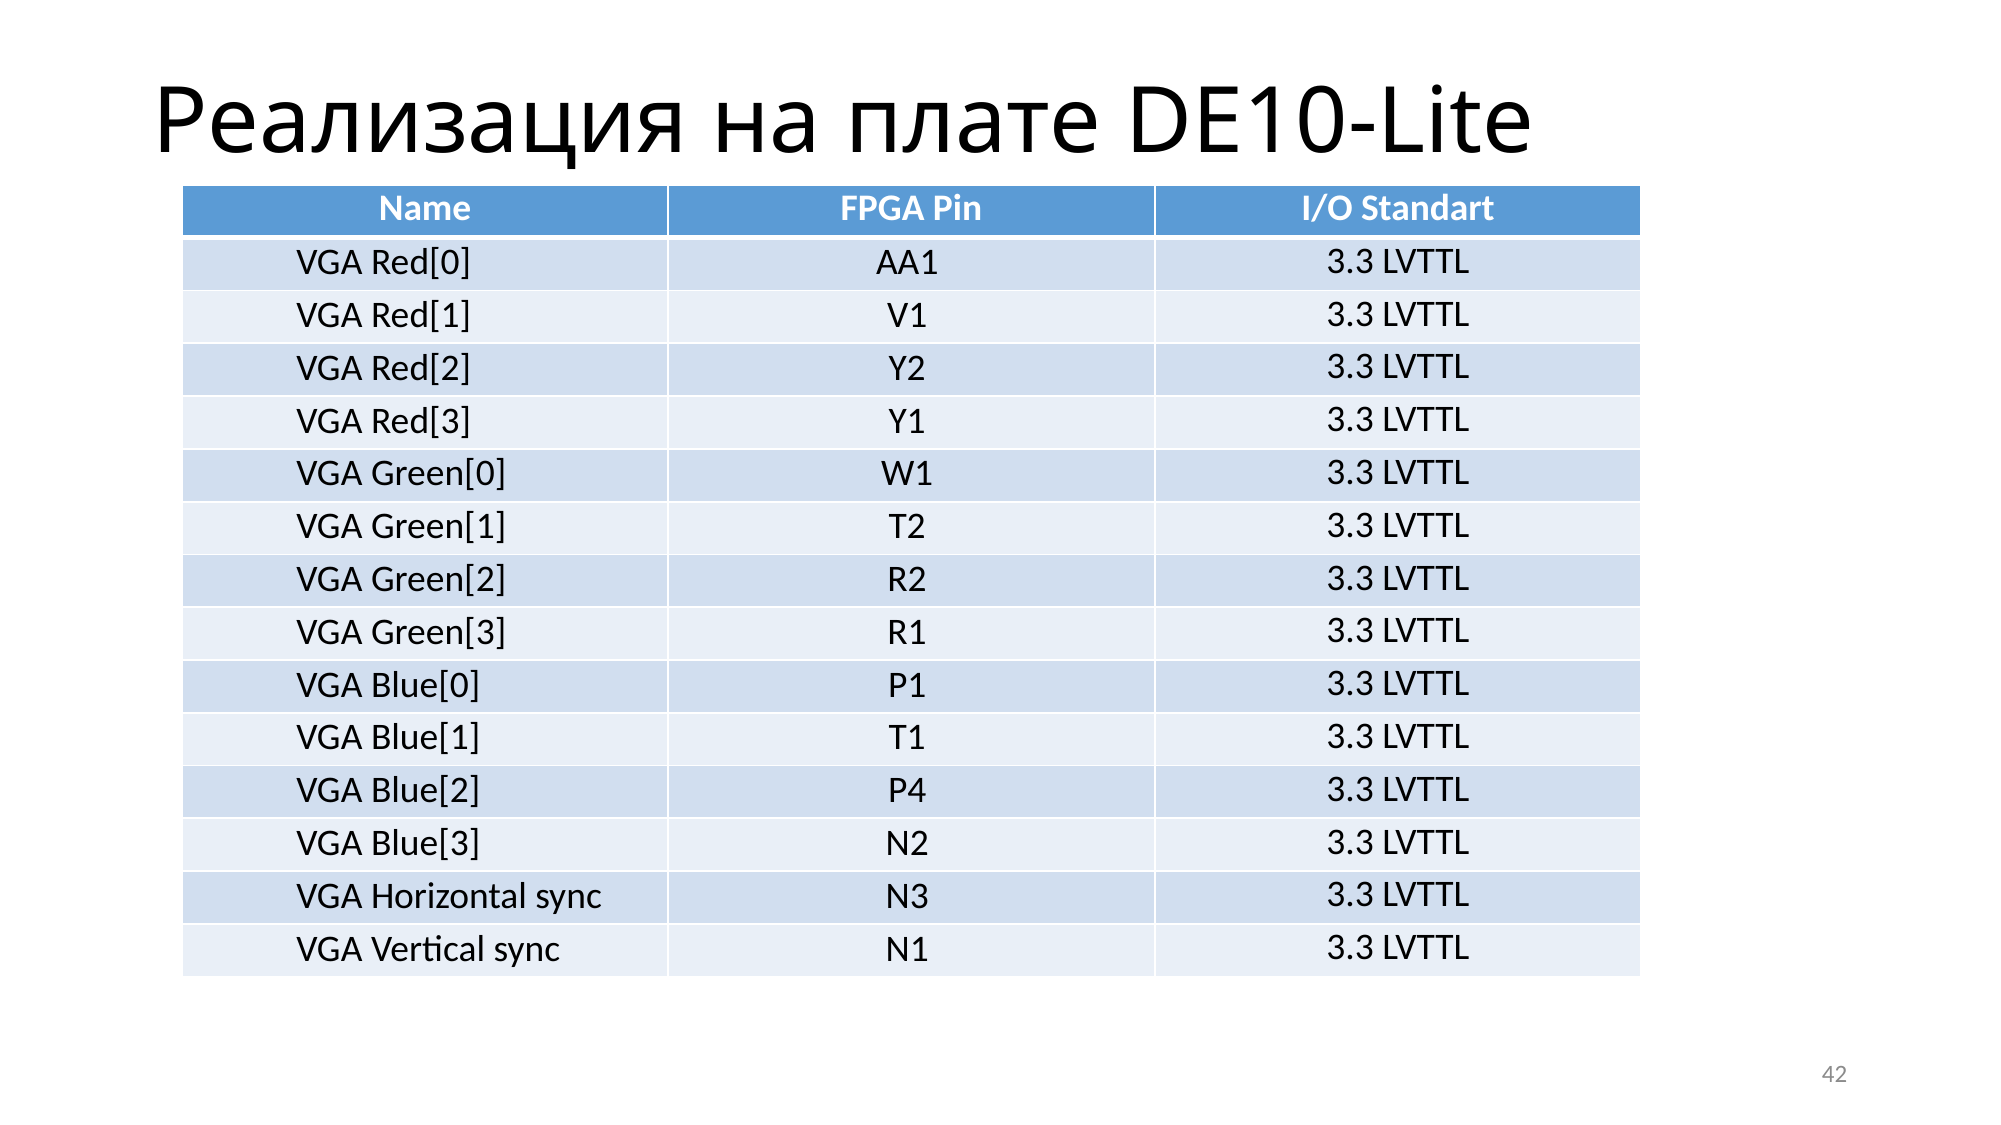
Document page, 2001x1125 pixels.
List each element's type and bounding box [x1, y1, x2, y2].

table_cell [1156, 661, 1640, 712]
table_cell [669, 503, 1154, 554]
table_cell [1156, 291, 1640, 342]
table_cell [183, 397, 667, 448]
table_cell [1156, 344, 1640, 395]
table_cell [1156, 397, 1640, 448]
table_cell [669, 925, 1154, 976]
table_cell [669, 661, 1154, 712]
table_cell [1156, 240, 1640, 290]
table_cell [669, 397, 1154, 448]
table_cell [669, 240, 1154, 290]
table_cell [669, 872, 1154, 923]
title [137, 59, 1863, 185]
table_cell [183, 819, 667, 870]
table_cell [1156, 872, 1640, 923]
table_cell [669, 555, 1154, 606]
table_cell [1156, 450, 1640, 501]
table_cell [183, 503, 667, 554]
table_cell [669, 450, 1154, 501]
table_cell [1156, 819, 1640, 870]
table_cell [1156, 714, 1640, 765]
table_cell [669, 344, 1154, 395]
table_cell [1156, 555, 1640, 606]
table_cell [669, 608, 1154, 659]
table_cell [183, 291, 667, 342]
table_cell [669, 714, 1154, 765]
table_cell [183, 872, 667, 923]
table_cell [183, 240, 667, 290]
table_cell [183, 608, 667, 659]
table_cell [183, 555, 667, 606]
table_header [669, 186, 1154, 235]
table_cell [669, 766, 1154, 817]
table_cell [183, 344, 667, 395]
table_cell [183, 925, 667, 976]
table_header [183, 186, 667, 235]
table_cell [183, 714, 667, 765]
table_cell [1156, 766, 1640, 817]
table_cell [1156, 608, 1640, 659]
table_cell [183, 450, 667, 501]
table_cell [669, 291, 1154, 342]
table_cell [183, 766, 667, 817]
slide_number [1412, 1042, 1863, 1103]
table_cell [1156, 925, 1640, 976]
table_cell [1156, 503, 1640, 554]
table_cell [669, 819, 1154, 870]
table_cell [183, 661, 667, 712]
table_header [1156, 186, 1640, 235]
